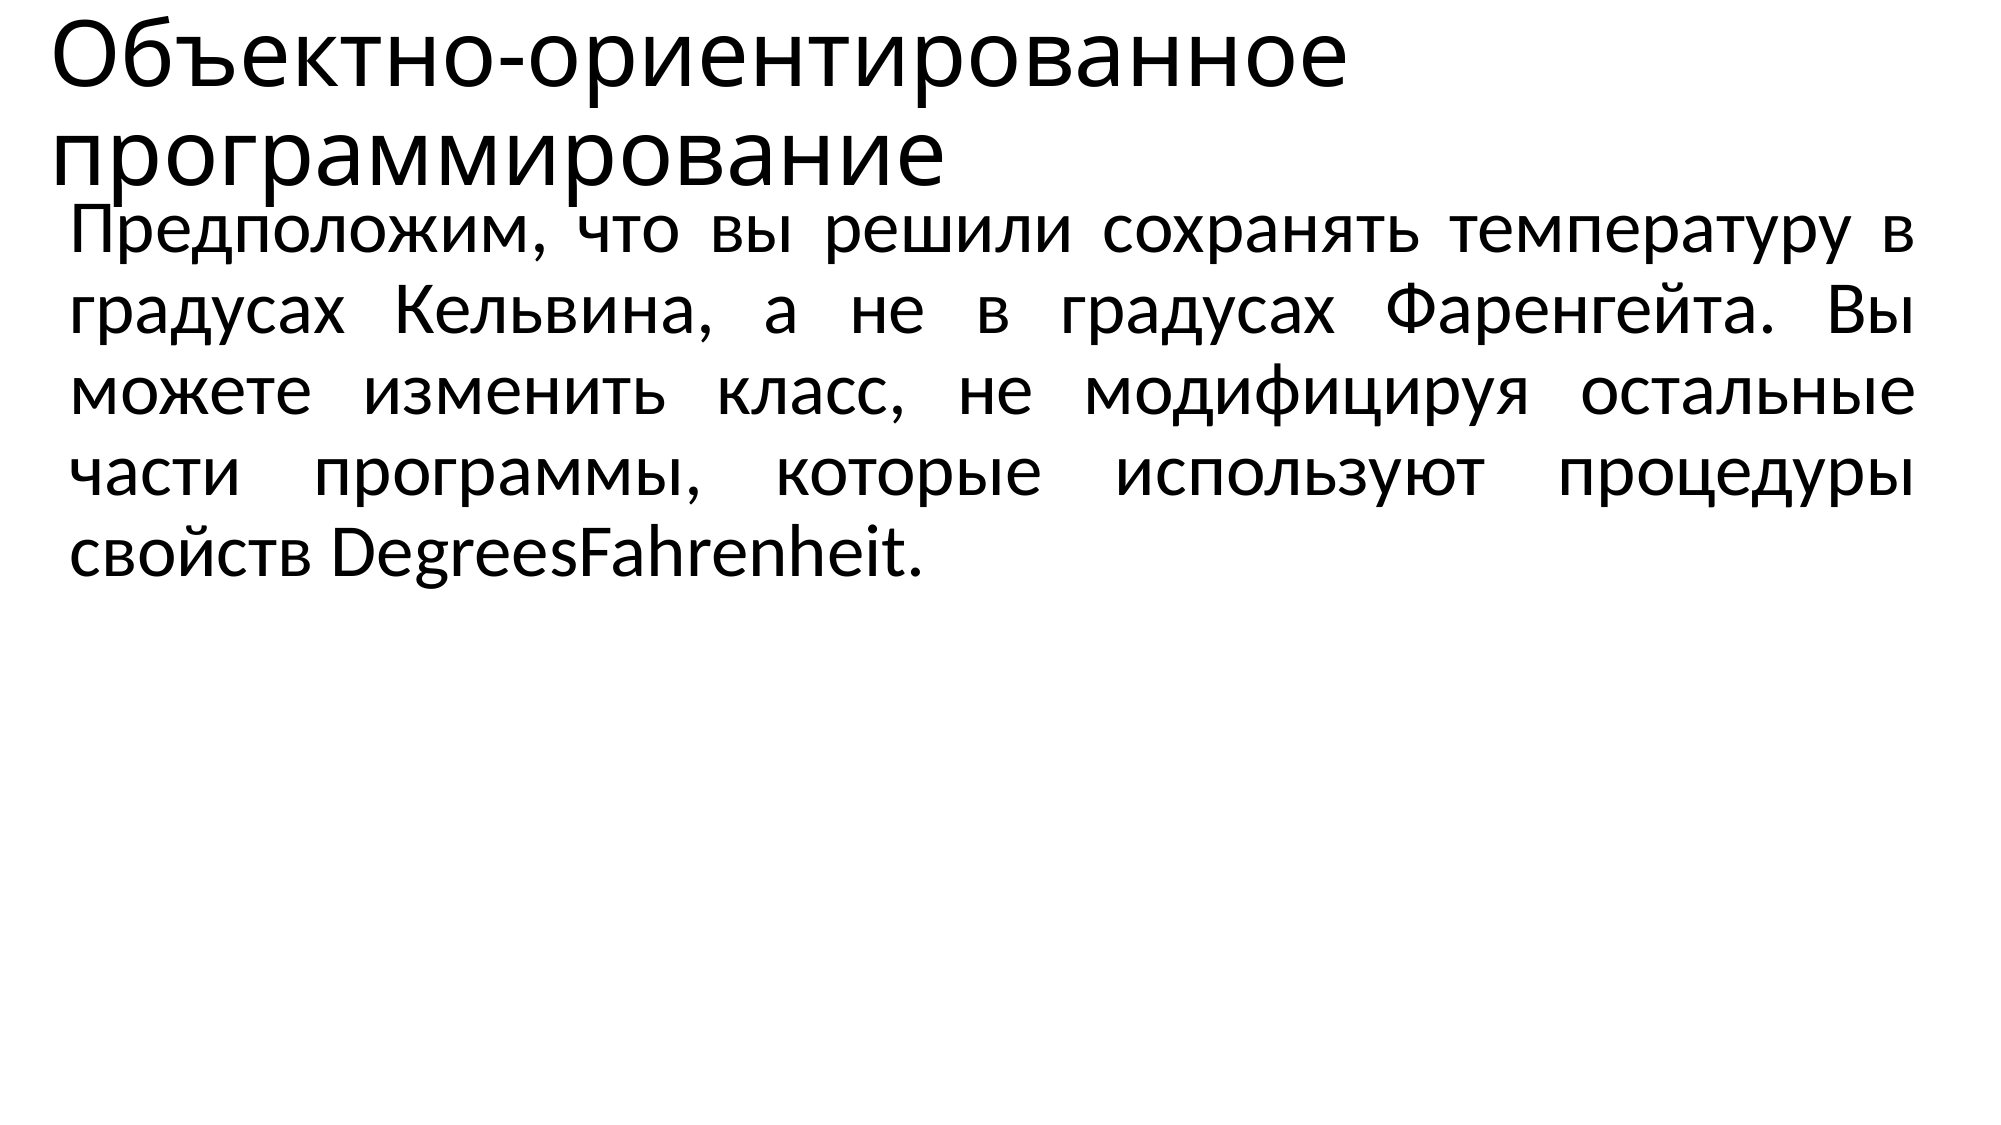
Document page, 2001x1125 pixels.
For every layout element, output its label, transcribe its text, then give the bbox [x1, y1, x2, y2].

list Предположим, что вы решили сохранять температуру в градусах Кельвина, а не в градусах Фаренгейта. Вы можете изменить класс, не модифицируя остальные части программы, которые используют процедуры свойств DegreesFahrenheit. [54, 179, 1934, 1014]
title Объектно-ориентированное программирование [34, 31, 1966, 180]
